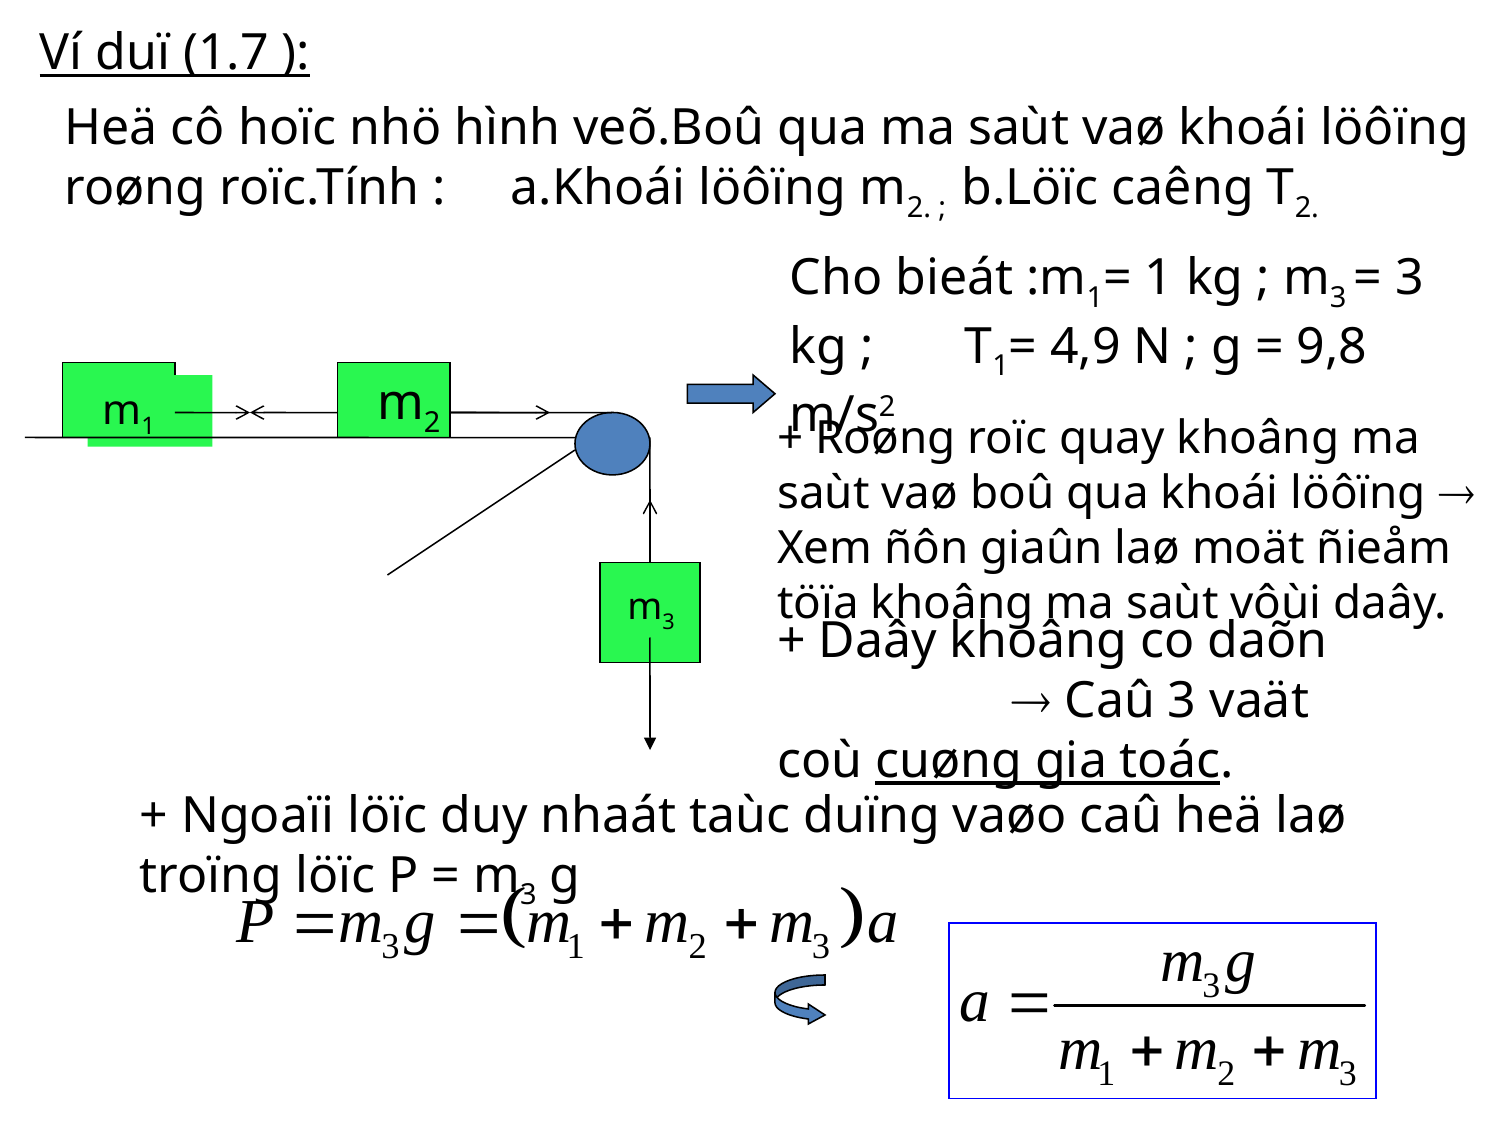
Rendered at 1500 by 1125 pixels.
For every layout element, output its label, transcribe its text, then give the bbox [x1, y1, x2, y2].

text_box [174, 405, 250, 420]
text_box + Ngoaïi löïc duy nhaát taùc duïng vaøo caû heä laø troïng löïc P = m3 g [124, 774, 1463, 918]
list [224, 874, 913, 980]
text_box [687, 375, 775, 413]
text_box Cho bieát :m1= 1 kg ; m3 = 3 kg ; T1= 4,9 N ; g = 9,8 m/s2 [774, 237, 1475, 399]
text_box Ví duï (1.7 ): [24, 12, 475, 88]
text_box m3 [612, 574, 725, 641]
text_box [774, 988, 826, 1025]
text_box [337, 362, 362, 437]
text_box [574, 412, 650, 475]
text_box [62, 362, 175, 437]
text_box + Daây khoâng co daõn  Caû 3 vaät coù cuøng gia toác. [762, 599, 1375, 795]
text_box [600, 562, 700, 663]
text_box m2 [362, 362, 463, 446]
text_box [449, 405, 550, 420]
text_box Heä cô hoïc nhö hình veõ.Boû qua ma saùt vaø khoái löôïng roøng roïc.Tính : a.Khoái löôïng m2. ; b.Löïc caêng T2. [50, 87, 1500, 231]
text_box [642, 499, 658, 563]
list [949, 923, 1376, 1099]
text_box m1 [87, 438, 213, 447]
text_box [249, 405, 338, 420]
text_box m1 [87, 375, 213, 437]
text_box [643, 637, 657, 751]
text_box + Roøng roïc quay khoâng ma saùt vaø boû qua khoái löôïng  Xem ñôn giaûn laø moät ñieåm töïa khoâng ma saùt vôùi daây. [762, 399, 1500, 635]
